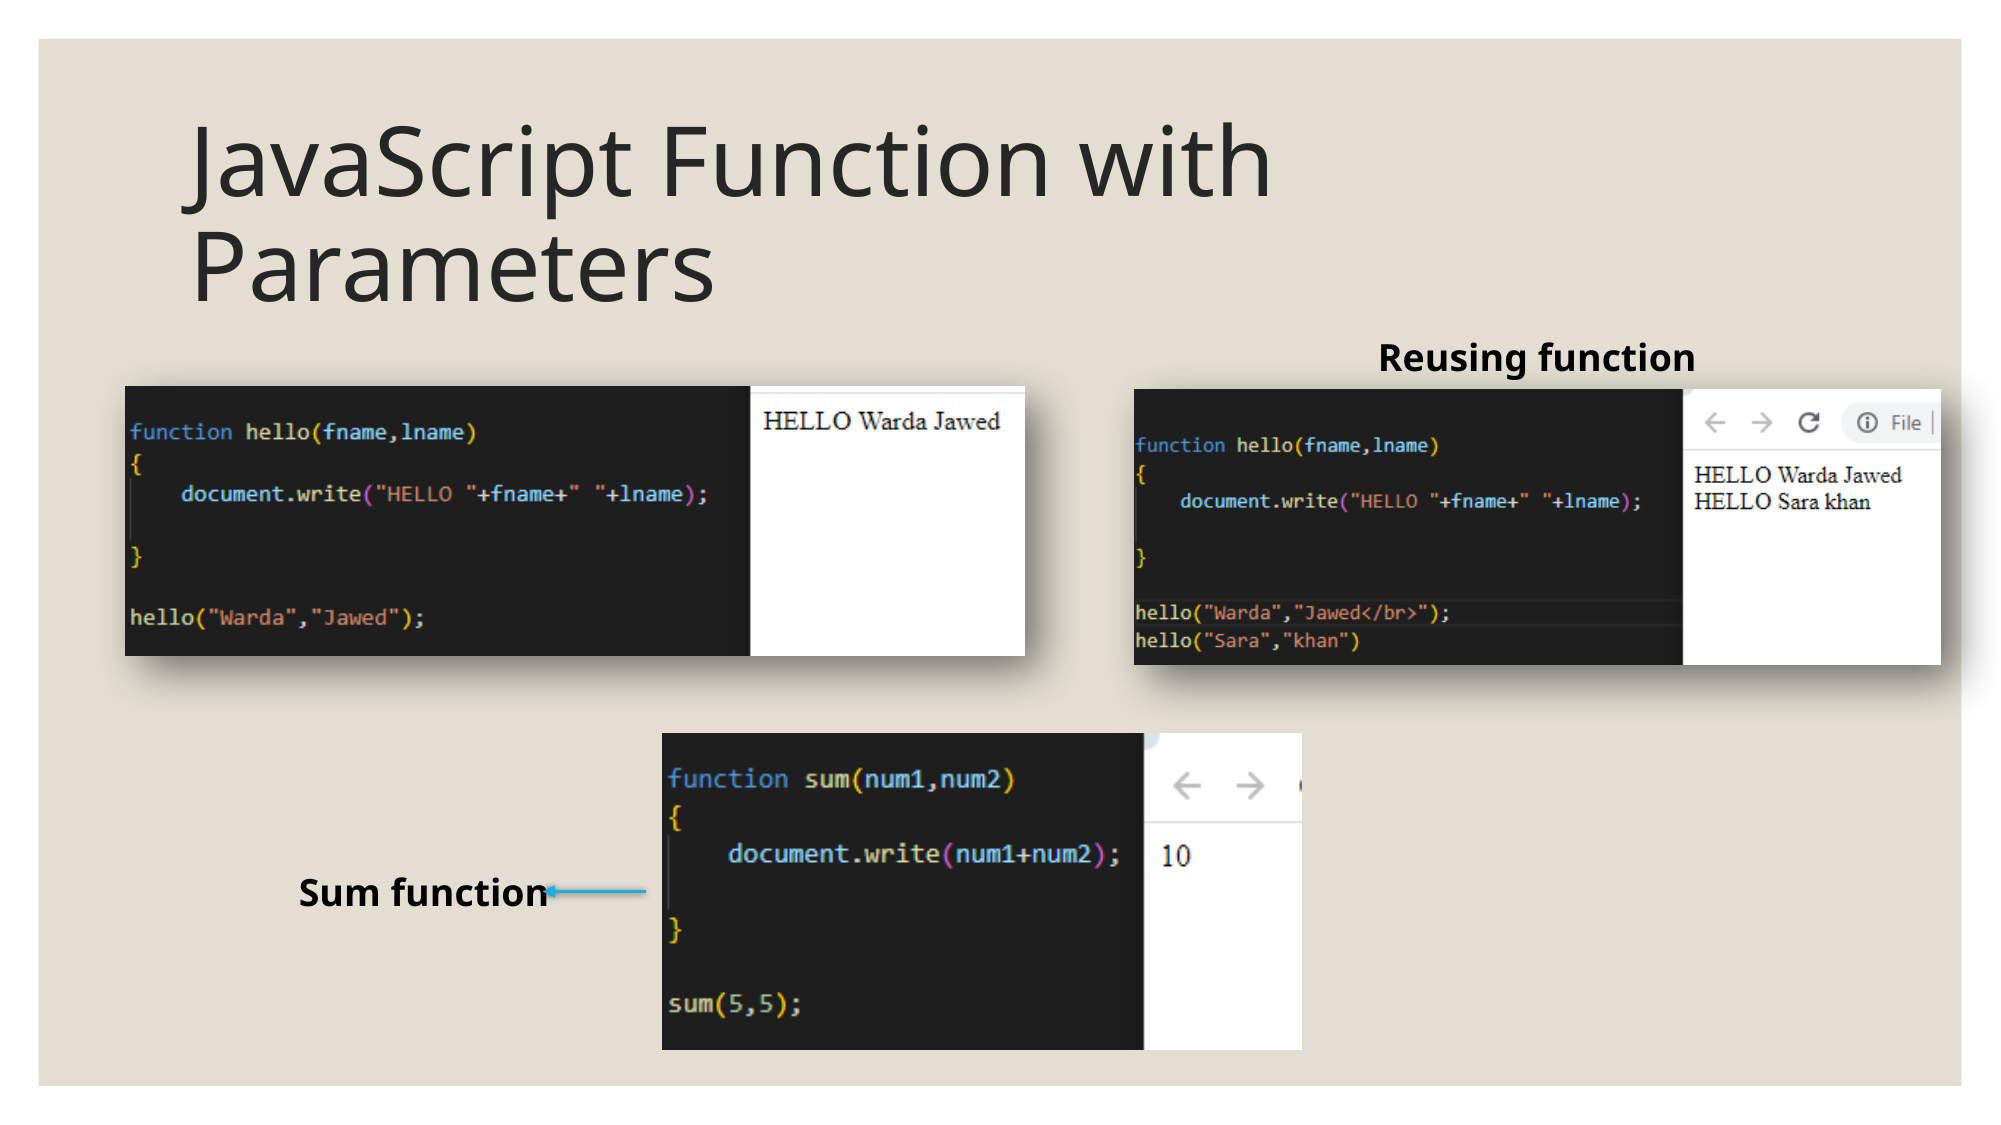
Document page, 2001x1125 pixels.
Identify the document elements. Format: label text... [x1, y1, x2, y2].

text_box Reusing function [1363, 326, 1712, 386]
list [125, 386, 1025, 656]
picture [662, 733, 1302, 1050]
title JavaScript Function with Parameters [174, 105, 1825, 331]
text_box Sum function [283, 861, 565, 921]
picture [1134, 389, 1941, 665]
